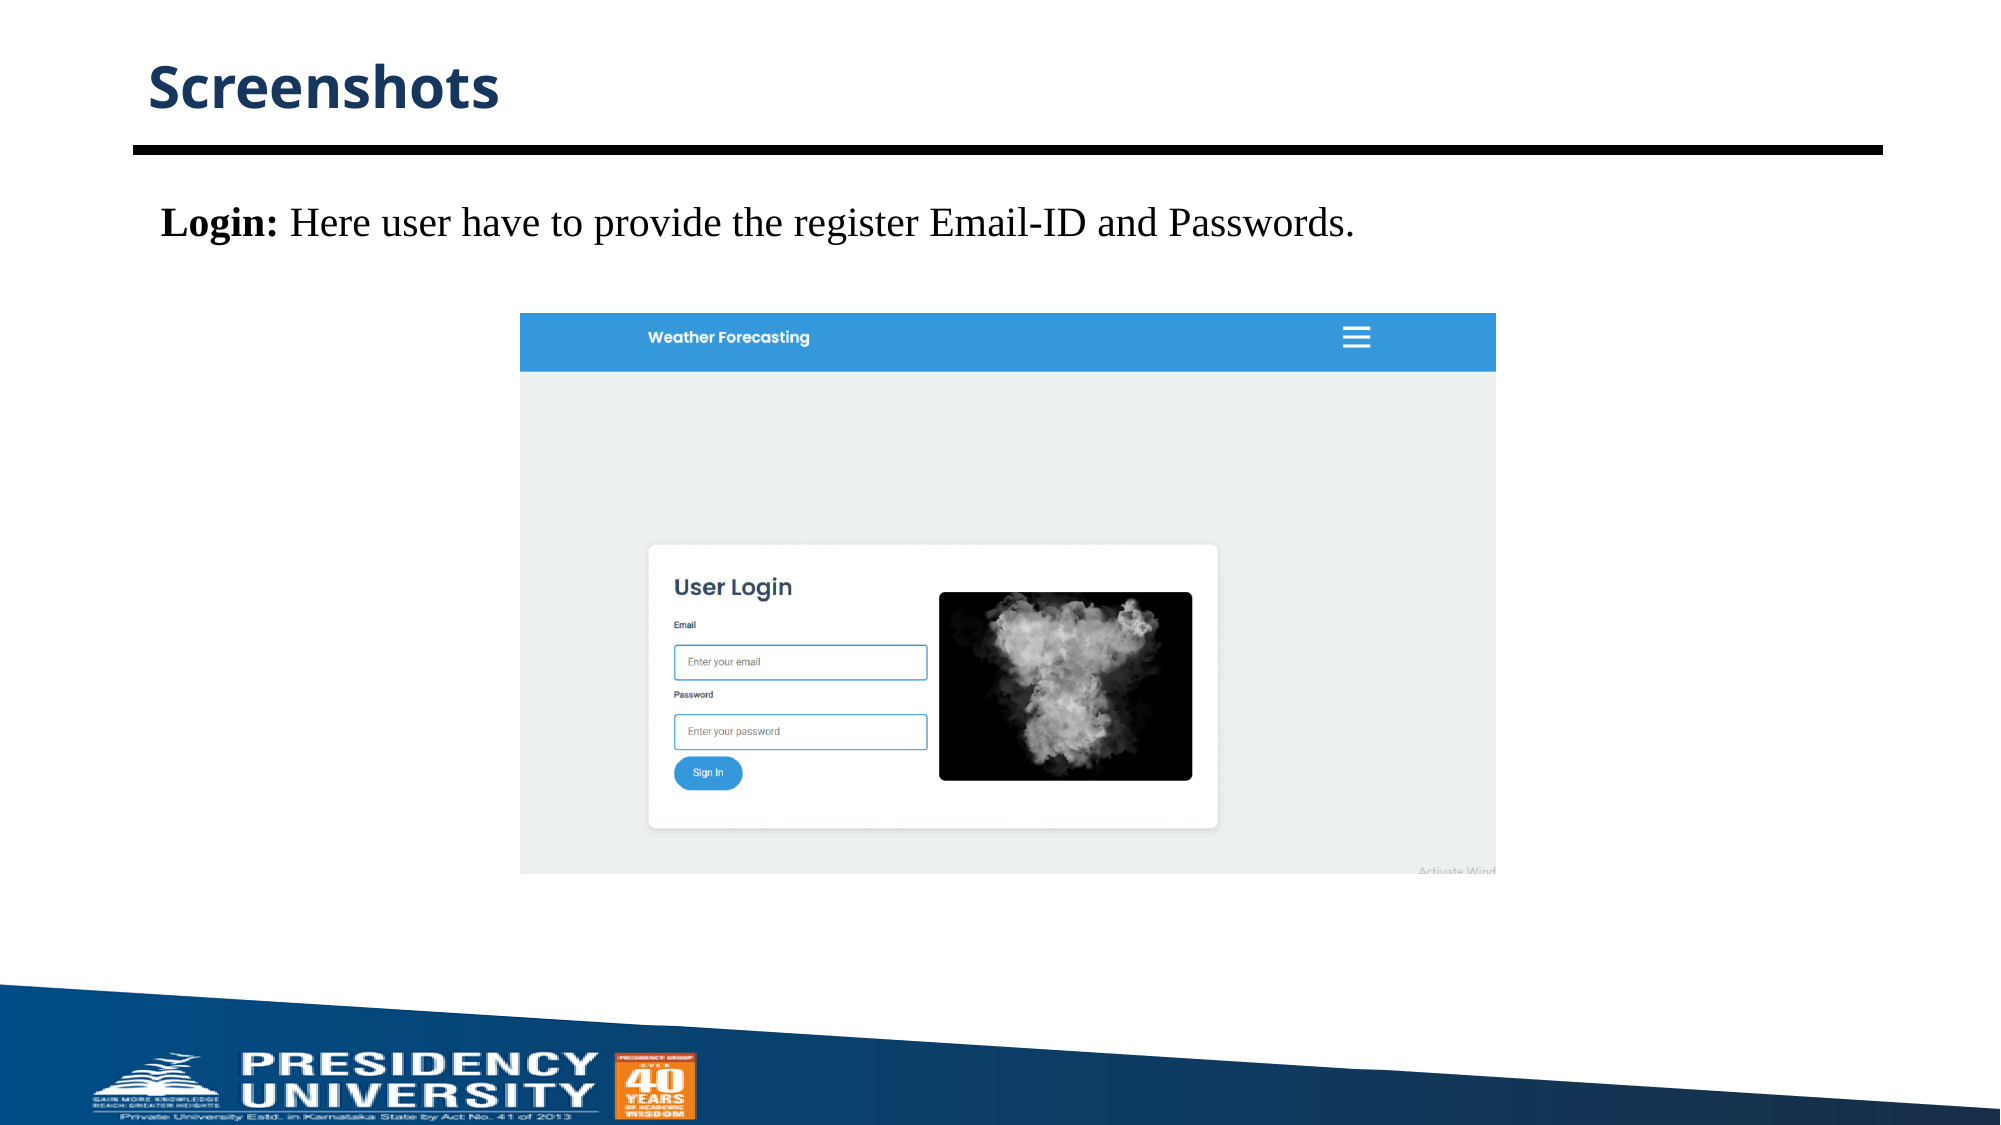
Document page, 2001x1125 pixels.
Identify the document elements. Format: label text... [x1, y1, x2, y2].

list Login: Here user have to provide the register Email-ID and Passwords. [133, 187, 1884, 1000]
title Screenshots [133, 45, 1884, 125]
picture [520, 313, 1496, 875]
picture [0, 982, 2000, 1125]
